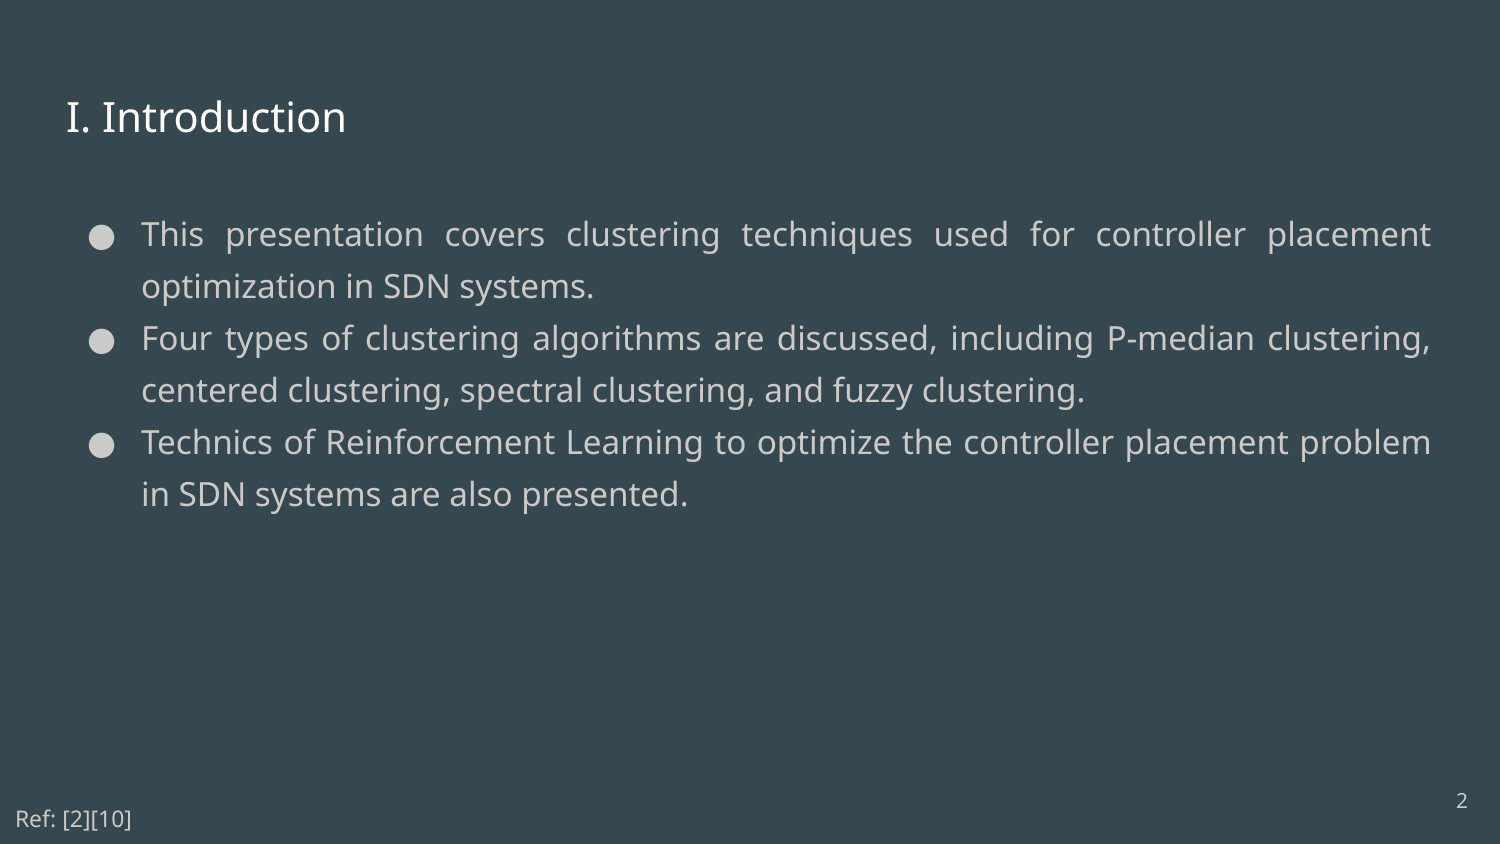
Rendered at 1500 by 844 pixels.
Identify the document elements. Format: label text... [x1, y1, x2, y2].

title I. Introduction [51, 72, 1449, 167]
text_box Ref: [2][10] [0, 785, 493, 844]
list This presentation covers clustering techniques used for controller placement optimization in SDN systems. Four types of clustering algorithms are discussed, including P-median clustering, centered clustering, spectral clustering, and fuzzy clustering. Technics of Reinforcement Learning to optimize the controller placement problem in SDN systems are also presented. [51, 189, 1449, 750]
slide_number ‹#› [1392, 767, 1483, 833]
